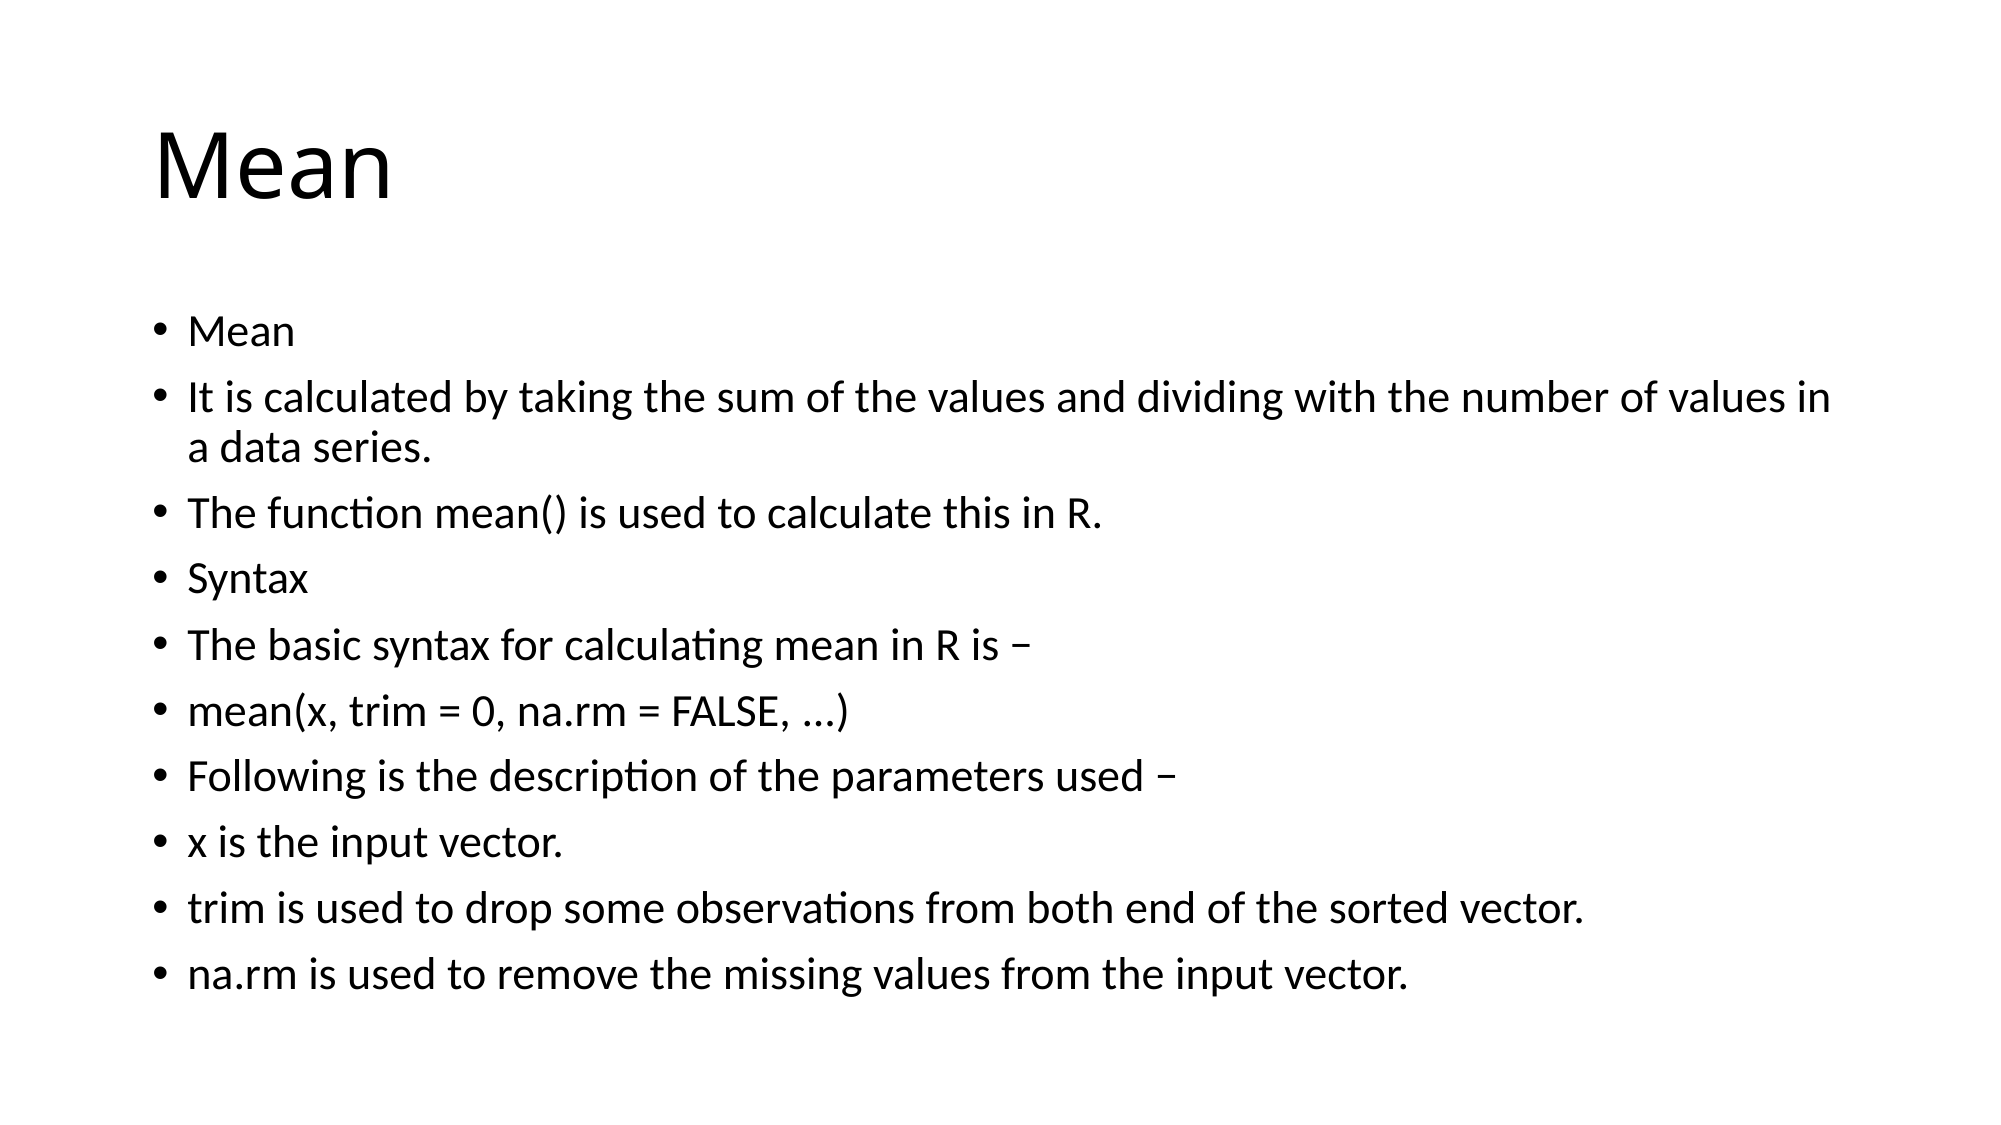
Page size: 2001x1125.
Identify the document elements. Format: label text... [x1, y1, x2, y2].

title Mean [137, 59, 1863, 278]
list Mean It is calculated by taking the sum of the values and dividing with the number of values in a data series. The function mean() is used to calculate this in R. Syntax The basic syntax for calculating mean in R is − mean(x, trim = 0, na.rm = FALSE, ...) Following is the description of the parameters used − x is the input vector. trim is used to drop some observations from both end of the sorted vector. na.rm is used to remove the missing values from the input vector. [137, 299, 1863, 1014]
